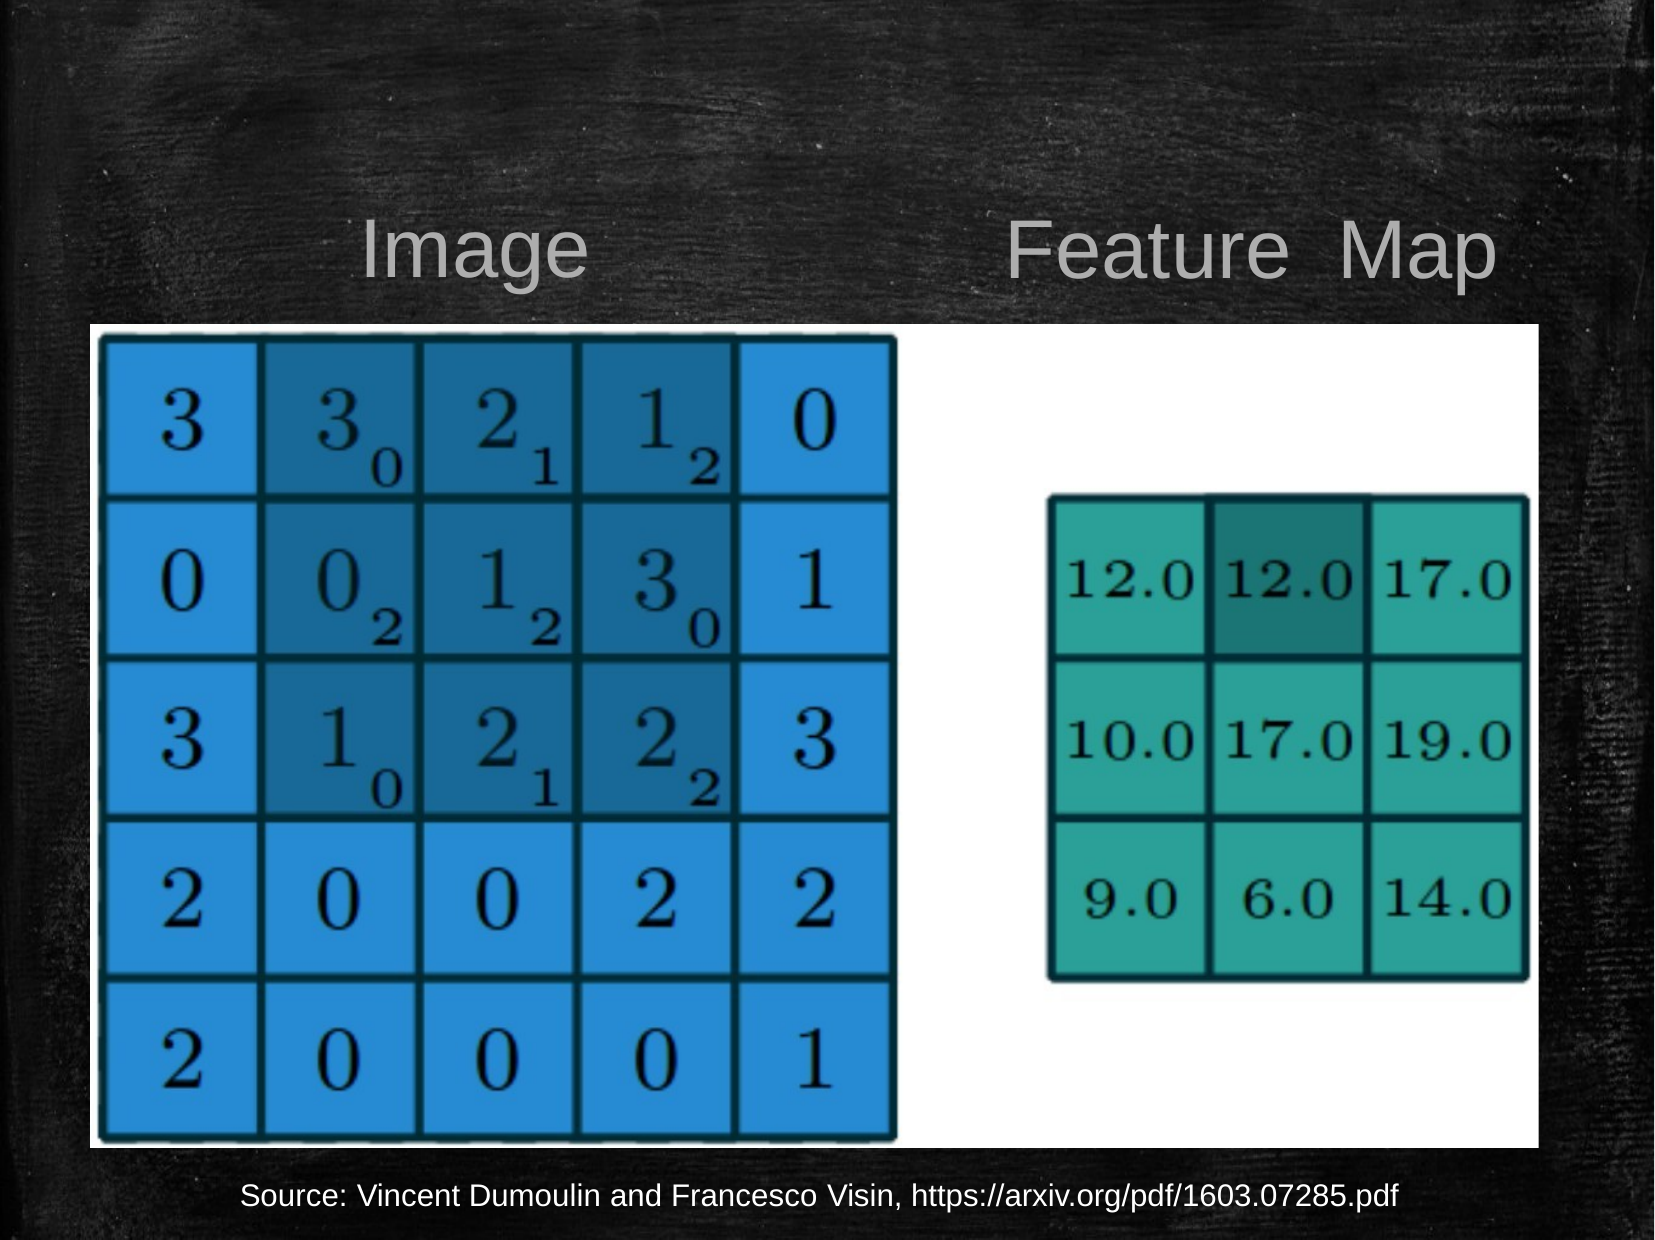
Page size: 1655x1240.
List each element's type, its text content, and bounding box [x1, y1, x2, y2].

text_box Feature Map [1002, 191, 1591, 296]
text_box [90, 324, 1539, 1148]
text_box Source: Vincent Dumoulin and Francesco Visin, https://arxiv.org/pdf/1603.07285.pdf [237, 1175, 1415, 1213]
text_box Image [357, 192, 594, 295]
